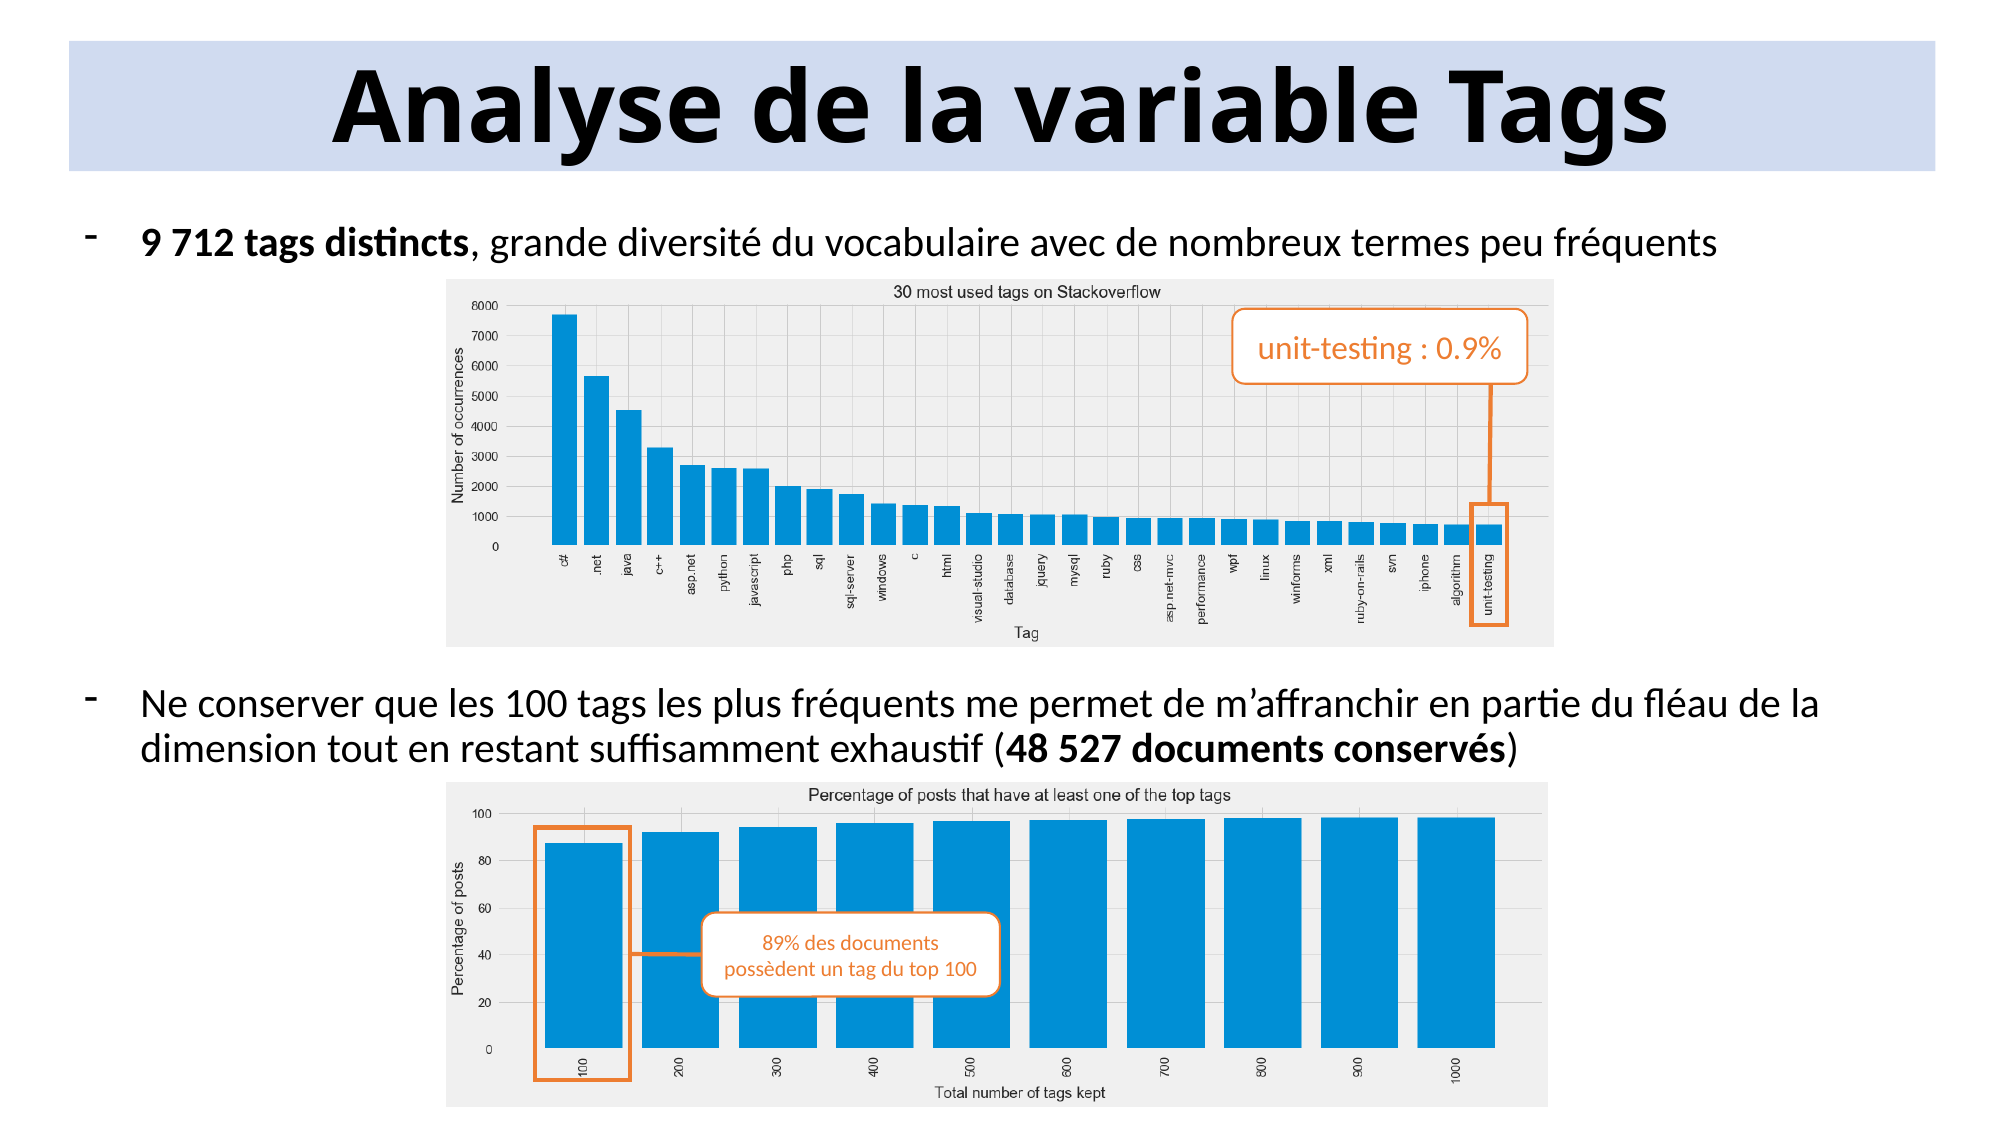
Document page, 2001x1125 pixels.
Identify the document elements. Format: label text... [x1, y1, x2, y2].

title Analyse de la variable Tags [69, 40, 1936, 172]
picture [446, 782, 1548, 1107]
picture [446, 279, 1554, 647]
subtitle 9 712 tags distincts, grande diversité du vocabulaire avec de nombreux termes peu fréquents Ne conserver que les 100 tags les plus fréquents me permet de m’affranchir en partie du fléau de la dimension tout en restant suffisamment exhaustif (48 527 documents conservés) [69, 212, 1936, 1073]
